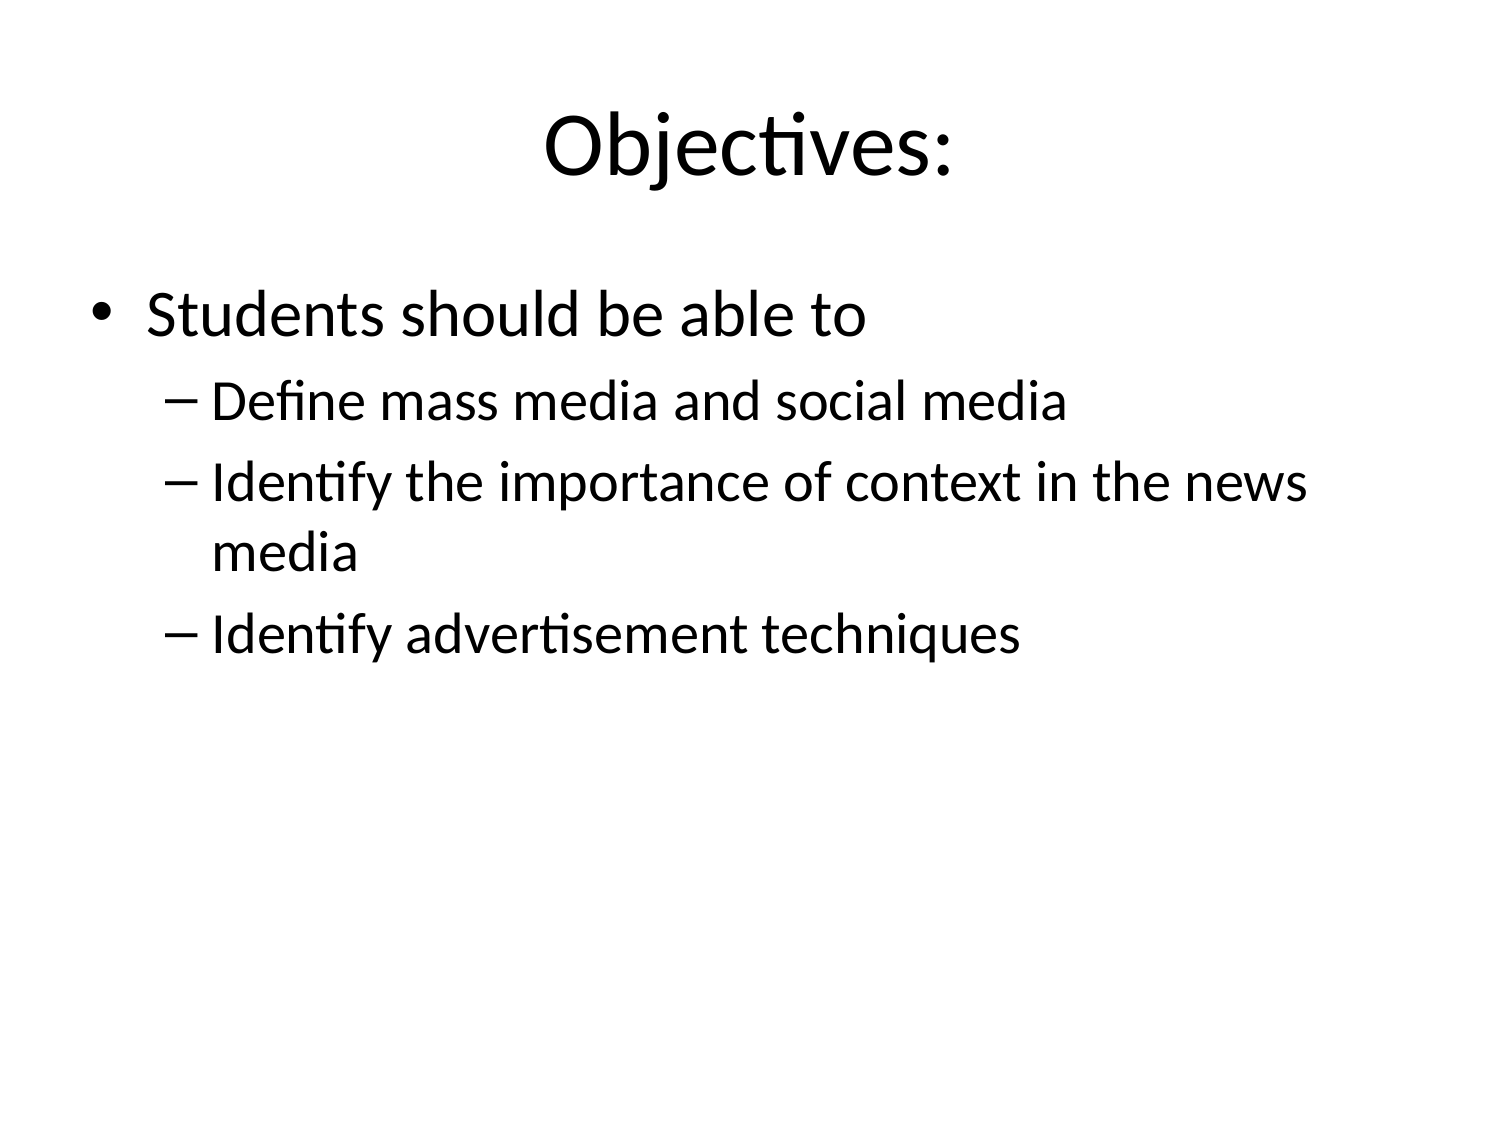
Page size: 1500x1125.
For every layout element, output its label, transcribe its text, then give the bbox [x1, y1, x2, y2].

list Students should be able to Define mass media and social media Identify the importance of context in the news media Identify advertisement techniques [75, 262, 1425, 1005]
title Objectives: [75, 45, 1425, 233]
